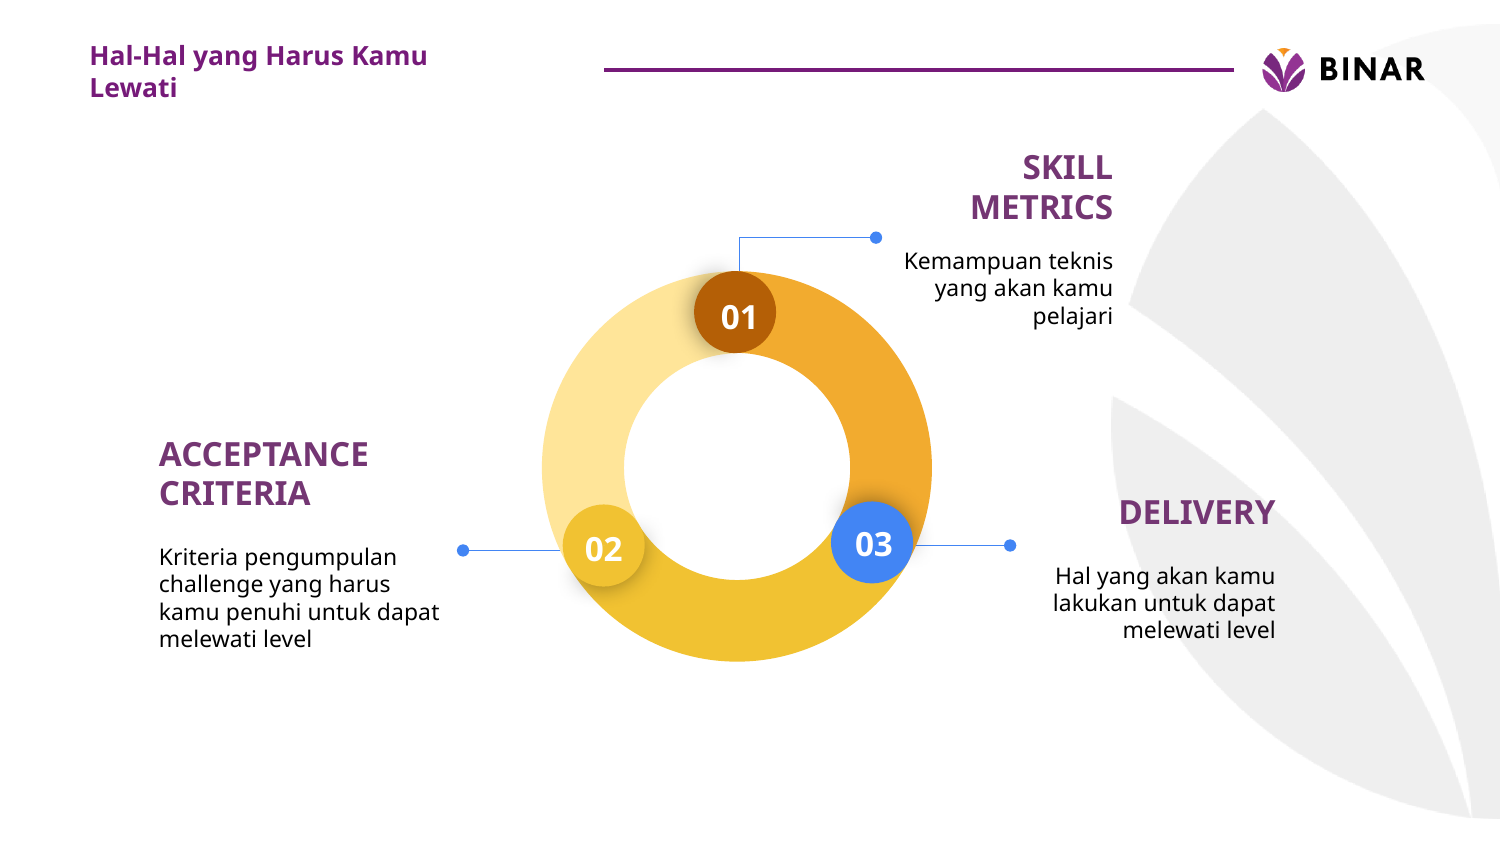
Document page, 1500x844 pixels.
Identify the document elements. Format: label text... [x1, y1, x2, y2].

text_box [693, 270, 777, 354]
text_box Hal-Hal yang Harus Kamu Lewati [74, 23, 485, 118]
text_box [830, 500, 914, 585]
picture [1110, 24, 1500, 819]
text_box [595, 539, 889, 662]
text_box [541, 278, 695, 541]
text_box SKILL METRICS Kemampuan teknis yang akan kamu pelajari [876, 146, 1105, 330]
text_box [561, 503, 646, 588]
text_box DELIVERY Hal yang akan kamu lakukan untuk dapat melewati level [1007, 475, 1105, 659]
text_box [785, 191, 830, 328]
text_box ACCEPTANCE CRITERIA Kriteria pengumpulan challenge yang harus kamu penuhi untuk dapat melewati level [143, 451, 467, 634]
text_box [777, 297, 932, 524]
